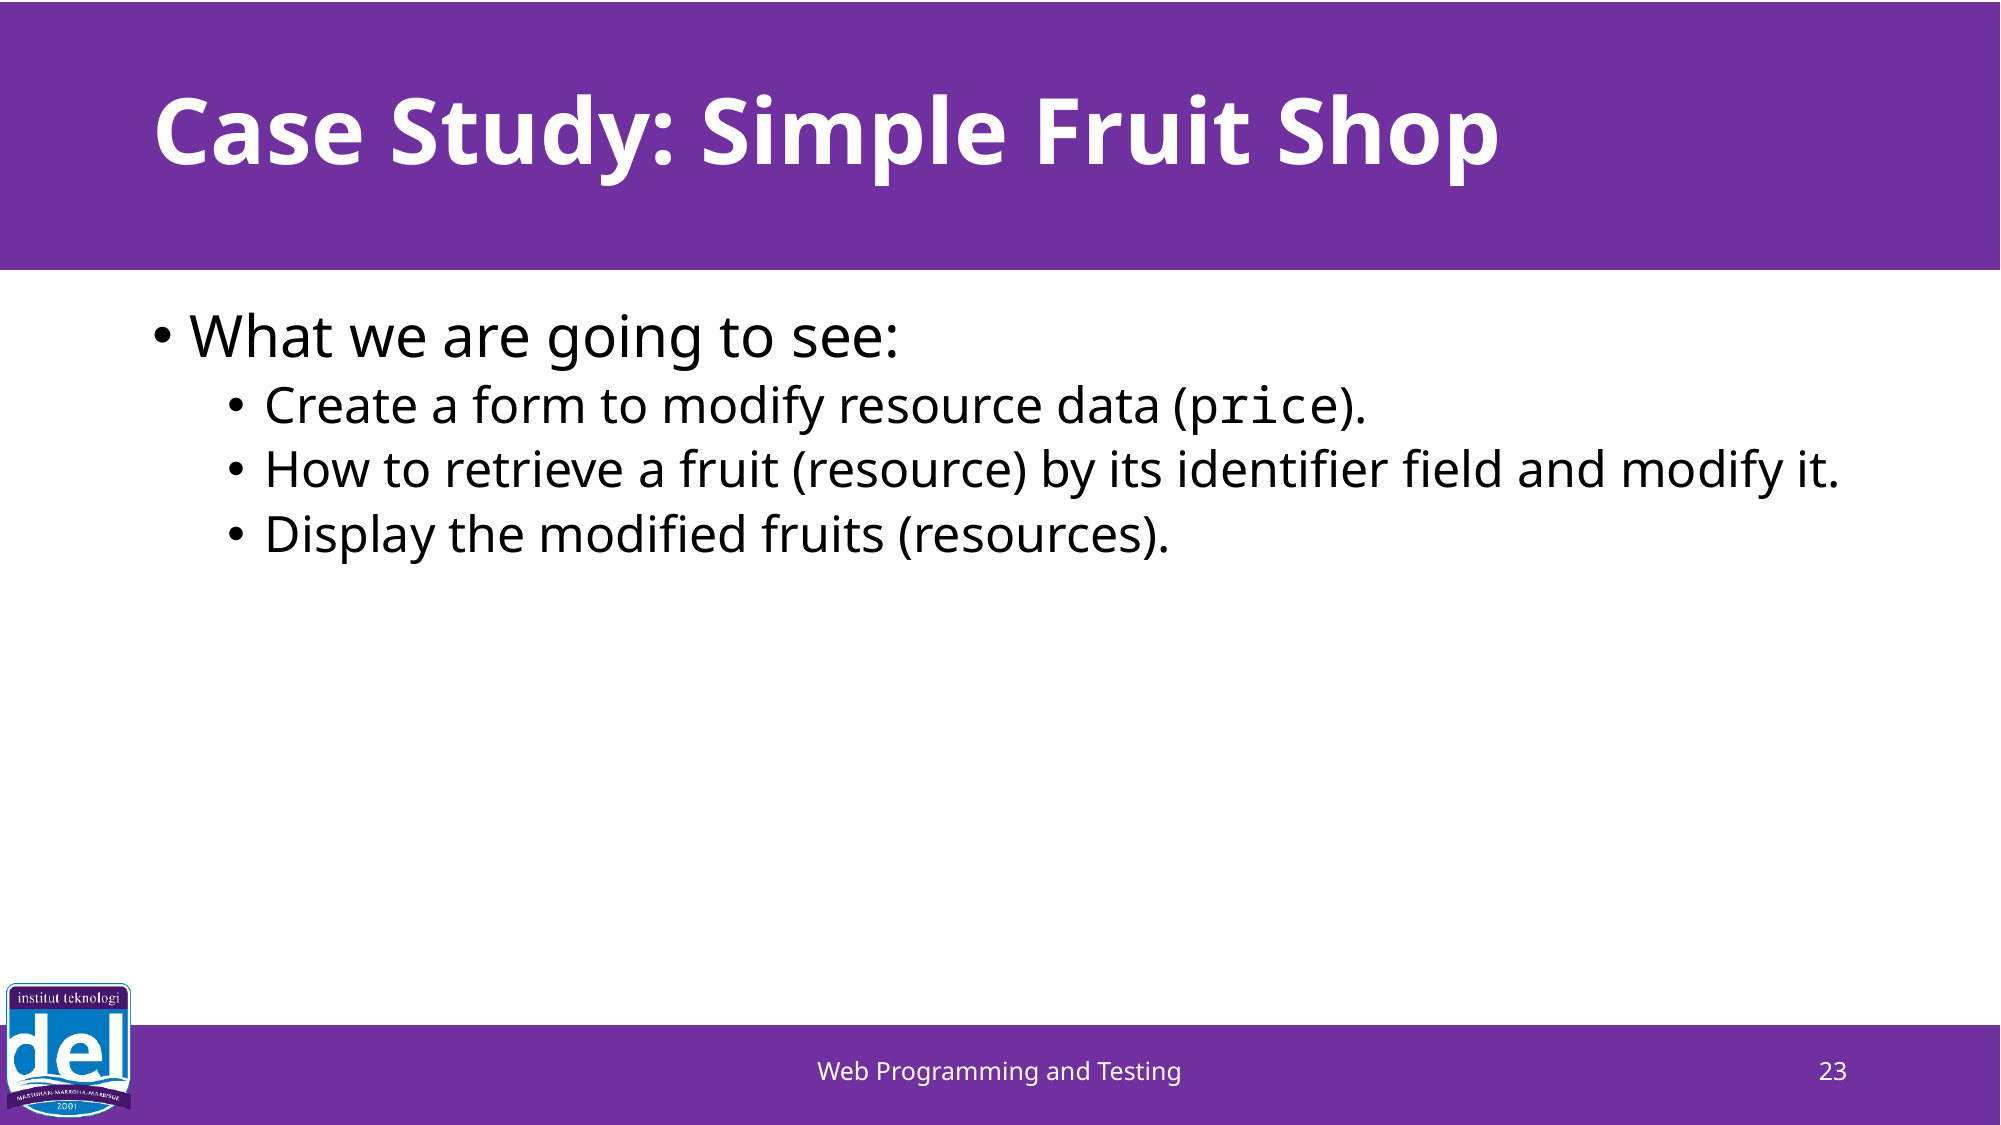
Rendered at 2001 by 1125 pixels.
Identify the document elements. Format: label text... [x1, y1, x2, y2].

title Case Study: Simple Fruit Shop [137, 26, 1863, 244]
picture [5, 982, 131, 1118]
slide_number 23 [1697, 1042, 1863, 1103]
footer Web Programming and Testing [662, 1042, 1338, 1103]
list What we are going to see: Create a form to modify resource data (price). How to retrieve a fruit (resource) by its identifier field and modify it. Display the modified fruits (resources). [137, 299, 1863, 1014]
